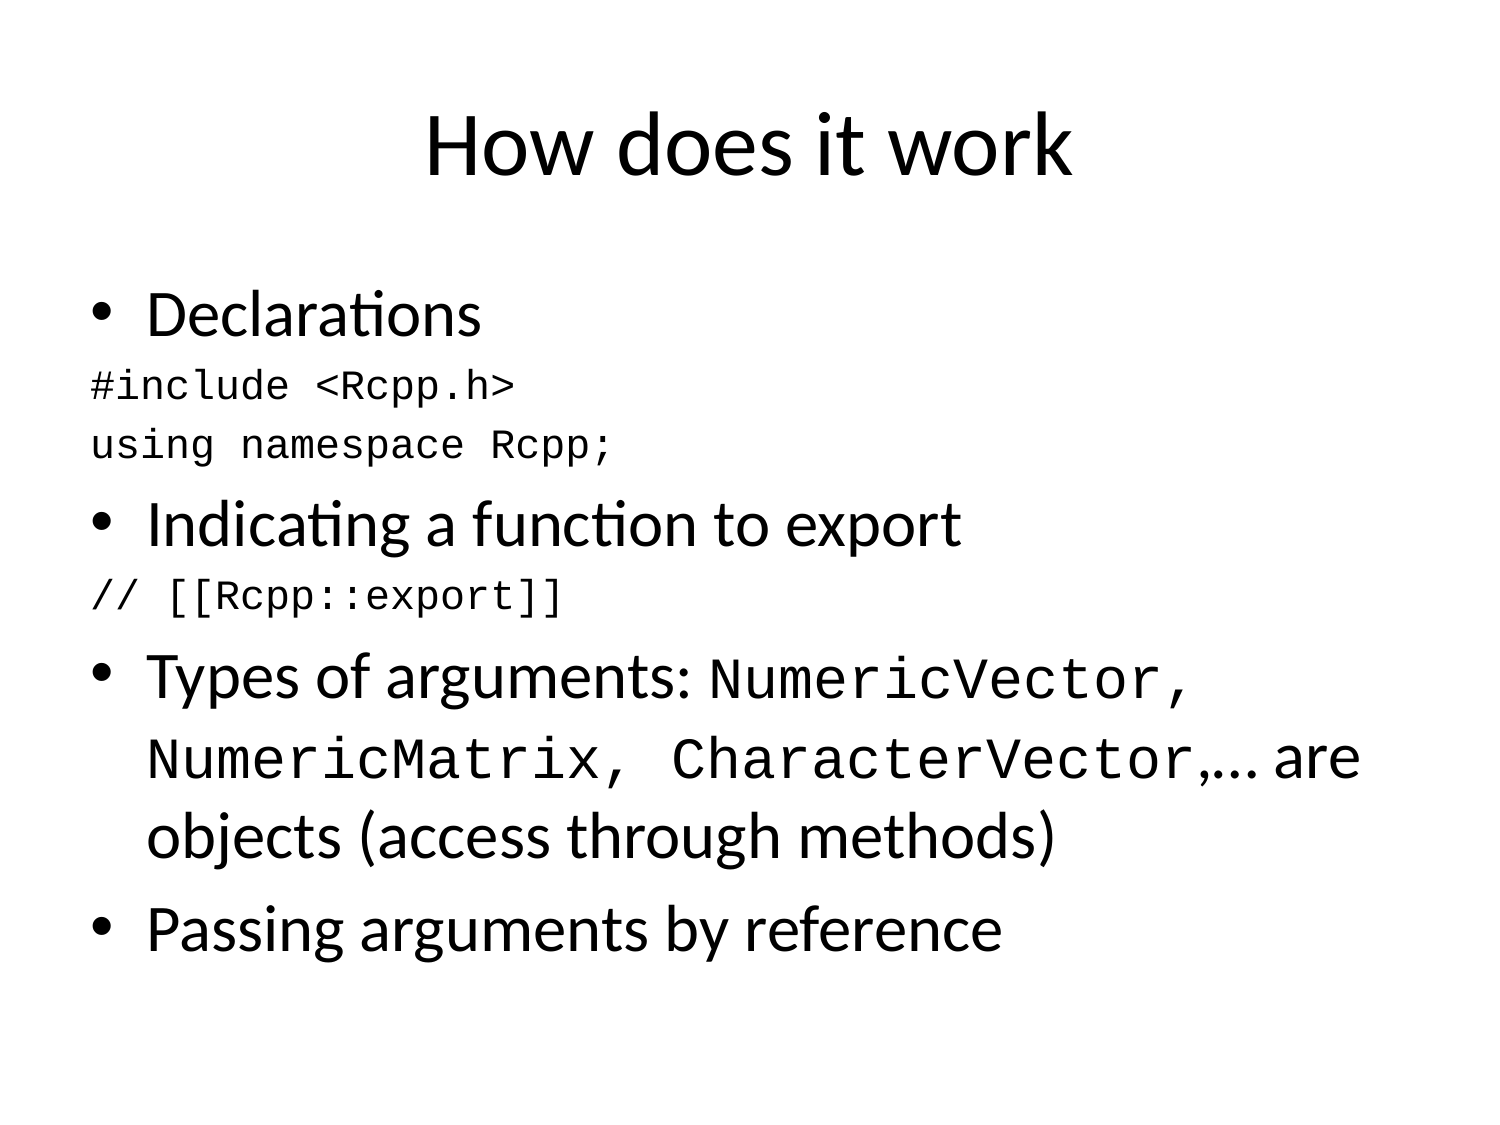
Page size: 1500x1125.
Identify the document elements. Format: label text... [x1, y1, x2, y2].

list Declarations #include <Rcpp.h> using namespace Rcpp; Indicating a function to export // [[Rcpp::export]] Types of arguments: NumericVector, NumericMatrix, CharacterVector,… are objects (access through methods) Passing arguments by reference [75, 262, 1425, 1005]
title How does it work [75, 45, 1425, 233]
